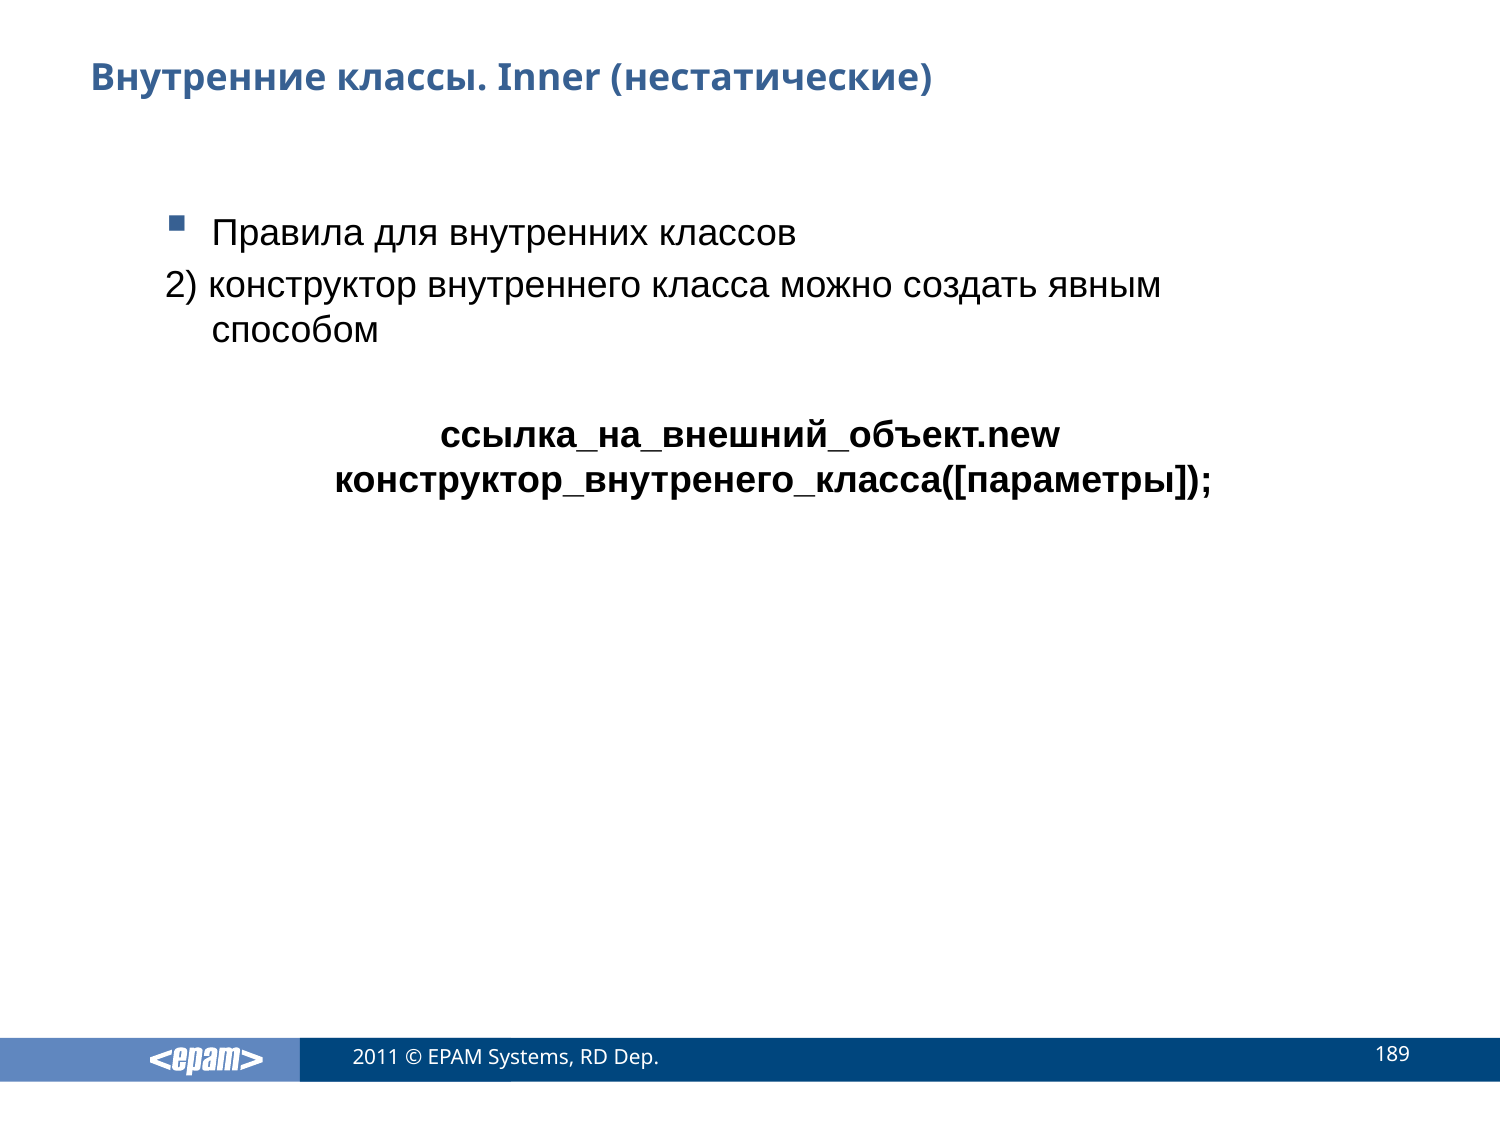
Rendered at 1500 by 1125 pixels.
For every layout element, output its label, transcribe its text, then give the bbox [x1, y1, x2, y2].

title Внутренние классы. Inner (нестатические) [75, 45, 1425, 163]
slide_number 189 [1262, 1025, 1425, 1085]
list Правила для внутренних классов 2) конструктор внутреннего класса можно создать явным способом ссылка_на_внешний_объект.new конструктор_внутренего_класса([параметры]); [150, 200, 1350, 988]
footer 2011 © EPAM Systems, RD Dep. [337, 1028, 738, 1088]
